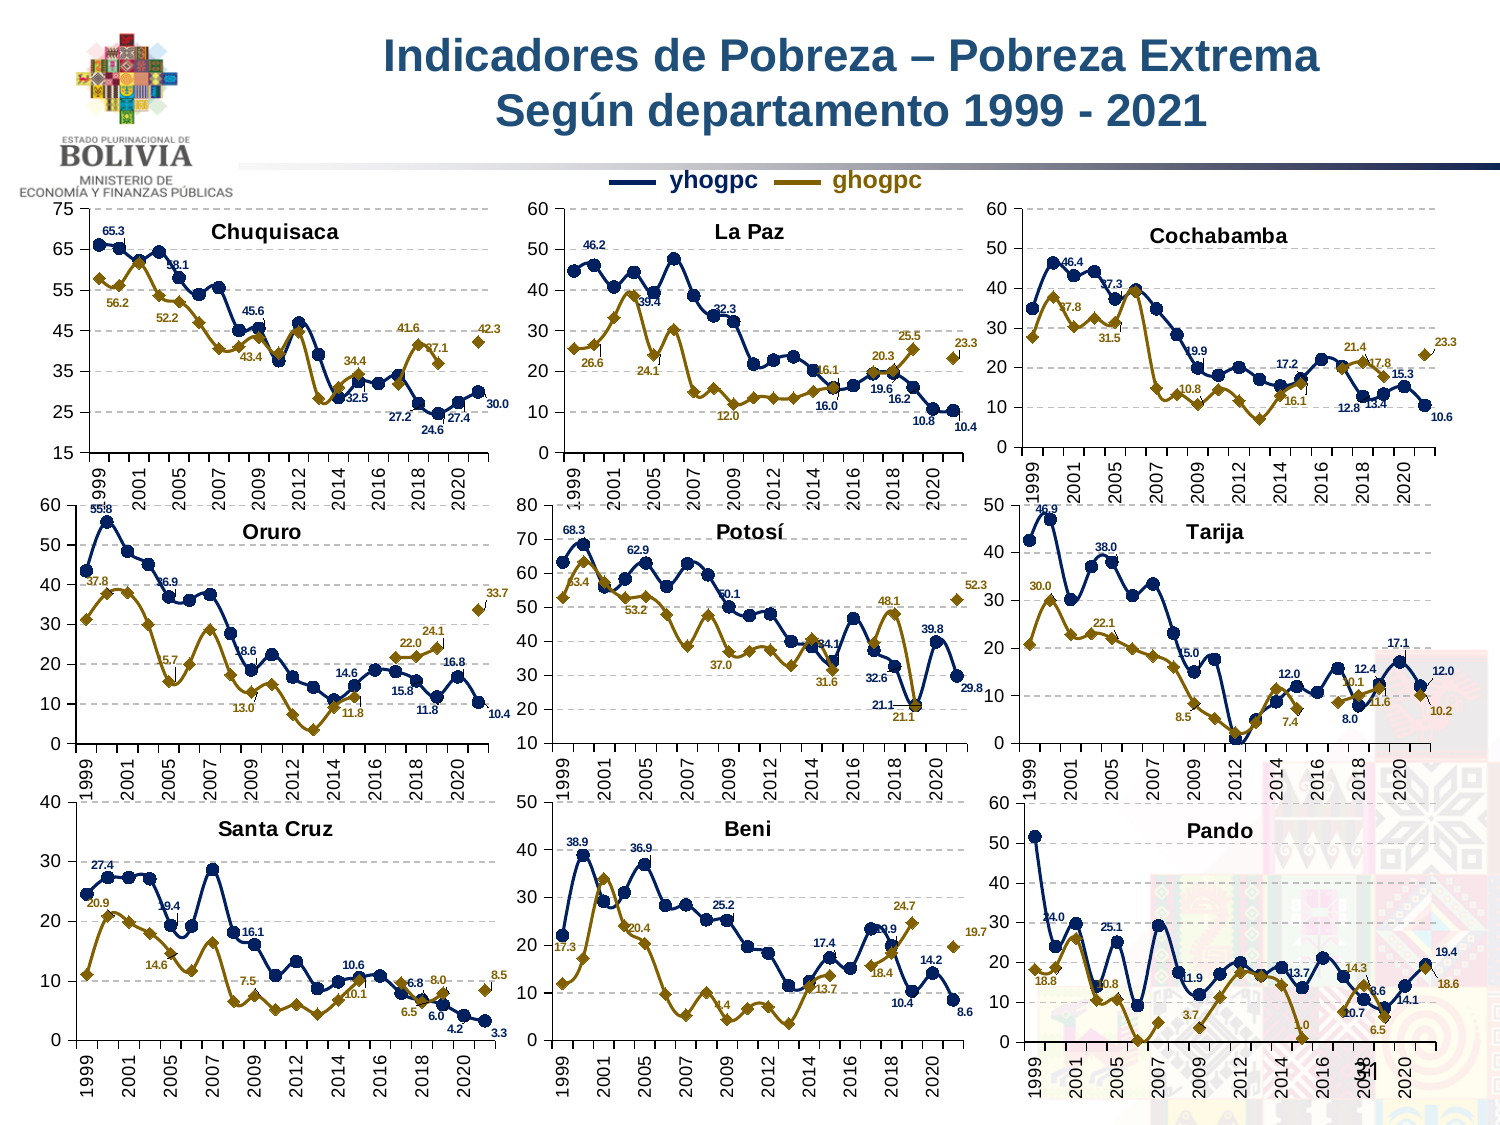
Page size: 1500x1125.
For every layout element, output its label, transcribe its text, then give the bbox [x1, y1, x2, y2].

picture [0, 0, 1500, 1125]
chart [38, 197, 1462, 1106]
text_box Indicadores de Pobreza – Pobreza Extrema Según departamento 1999 - 2021 [203, 7, 1500, 155]
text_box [589, 147, 940, 197]
